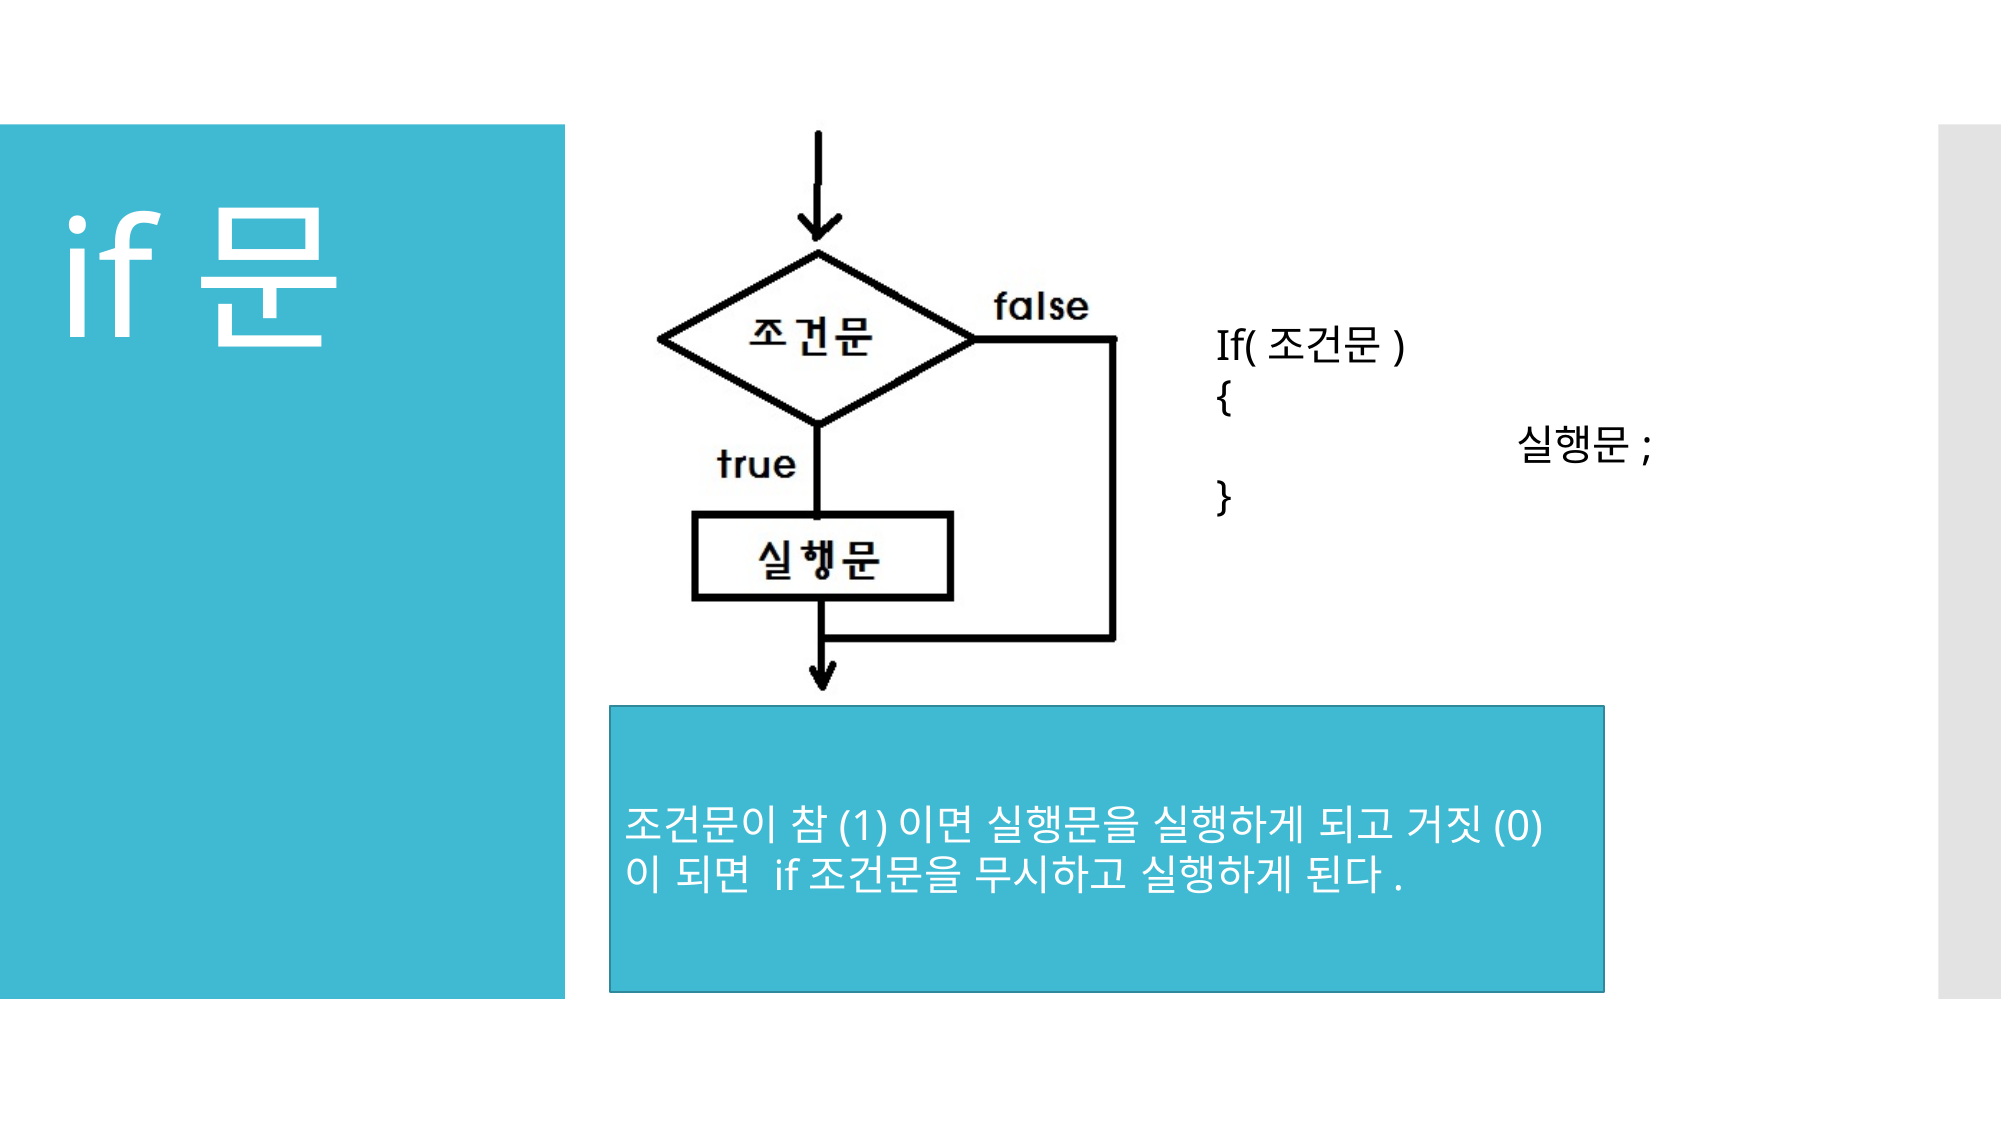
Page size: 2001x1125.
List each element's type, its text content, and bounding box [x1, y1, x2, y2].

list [584, 79, 1261, 788]
title if문 [41, 184, 525, 940]
text_box If(조건문) { 실행문; } [1261, 157, 1759, 680]
text_box 조건문이 참(1)이면 실행문을 실행하게 되고 거짓(0)이 되면 if조건문을 무시하고 실행하게 된다. [609, 705, 1605, 993]
